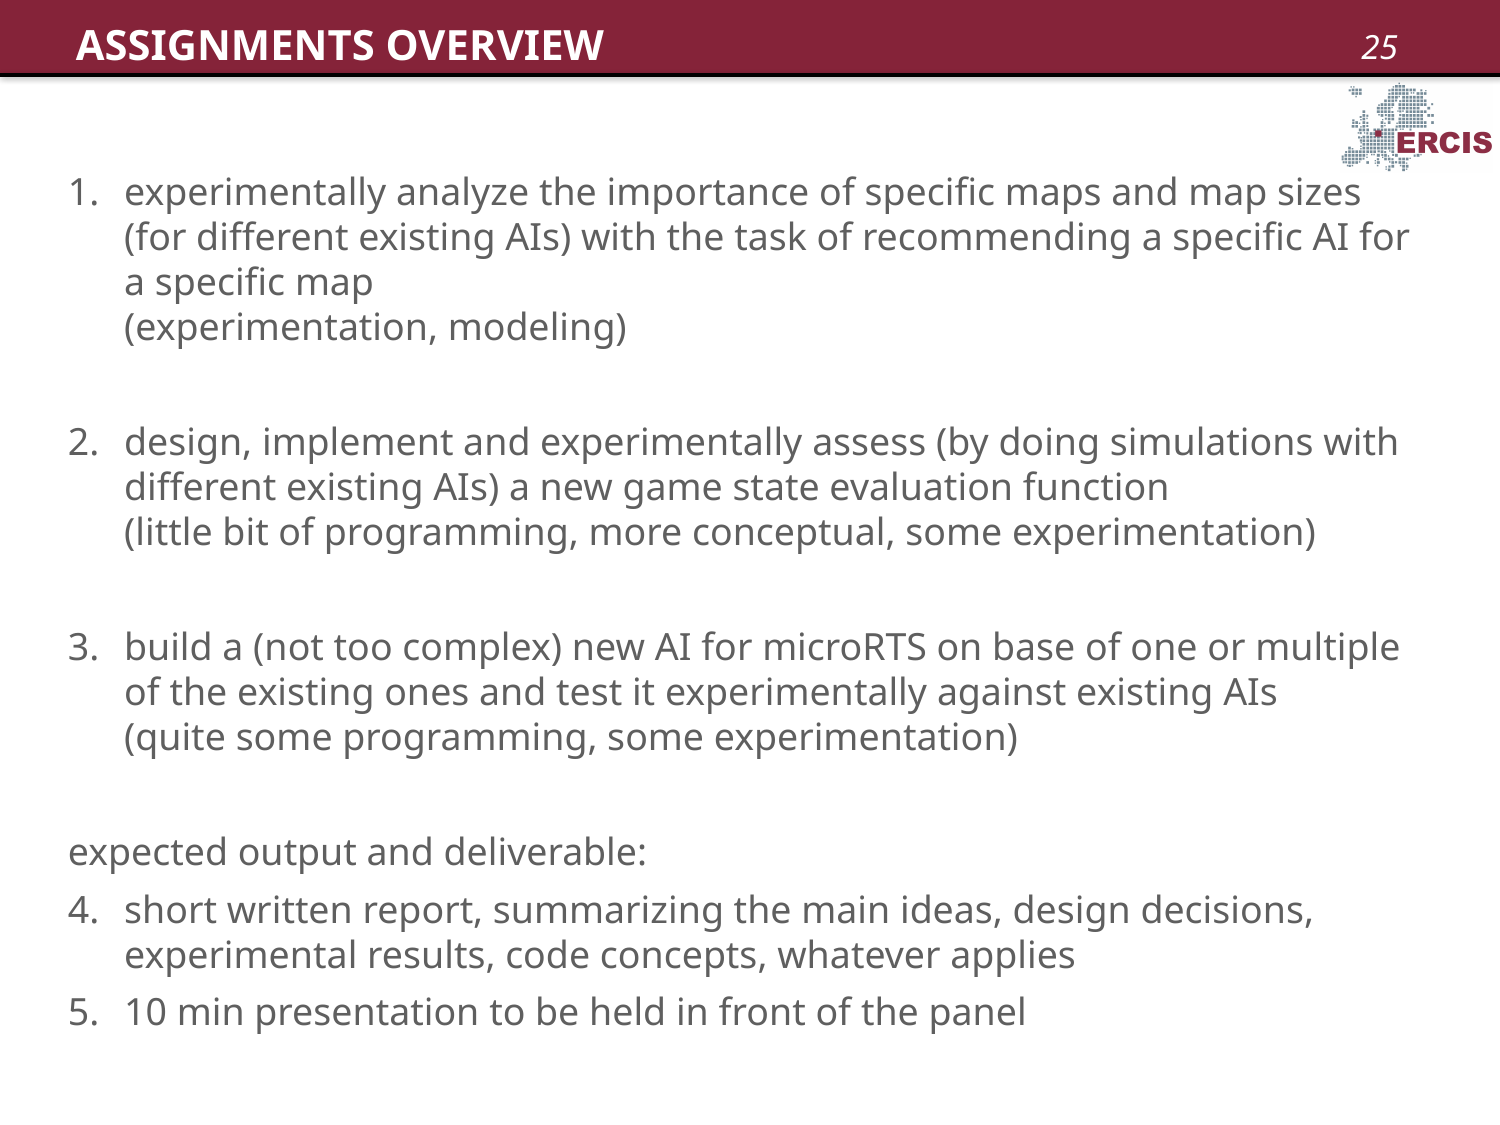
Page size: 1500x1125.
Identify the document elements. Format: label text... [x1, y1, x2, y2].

list experimentally analyze the importance of specific maps and map sizes (for different existing AIs) with the task of recommending a specific AI for a specific map (experimentation, modeling) design, implement and experimentally assess (by doing simulations with different existing AIs) a new game state evaluation function (little bit of programming, more conceptual, some experimentation) build a (not too complex) new AI for microRTS on base of one or multiple of the existing ones and test it experimentally against existing AIs (quite some programming, some experimentation) expected output and deliverable: short written report, summarizing the main ideas, design decisions, experimental results, code concepts, whatever applies 10 min presentation to be held in front of the panel [53, 160, 1447, 1106]
picture [1340, 80, 1493, 173]
title ASSIGNMENTS OVERVIEW [61, 11, 1329, 90]
